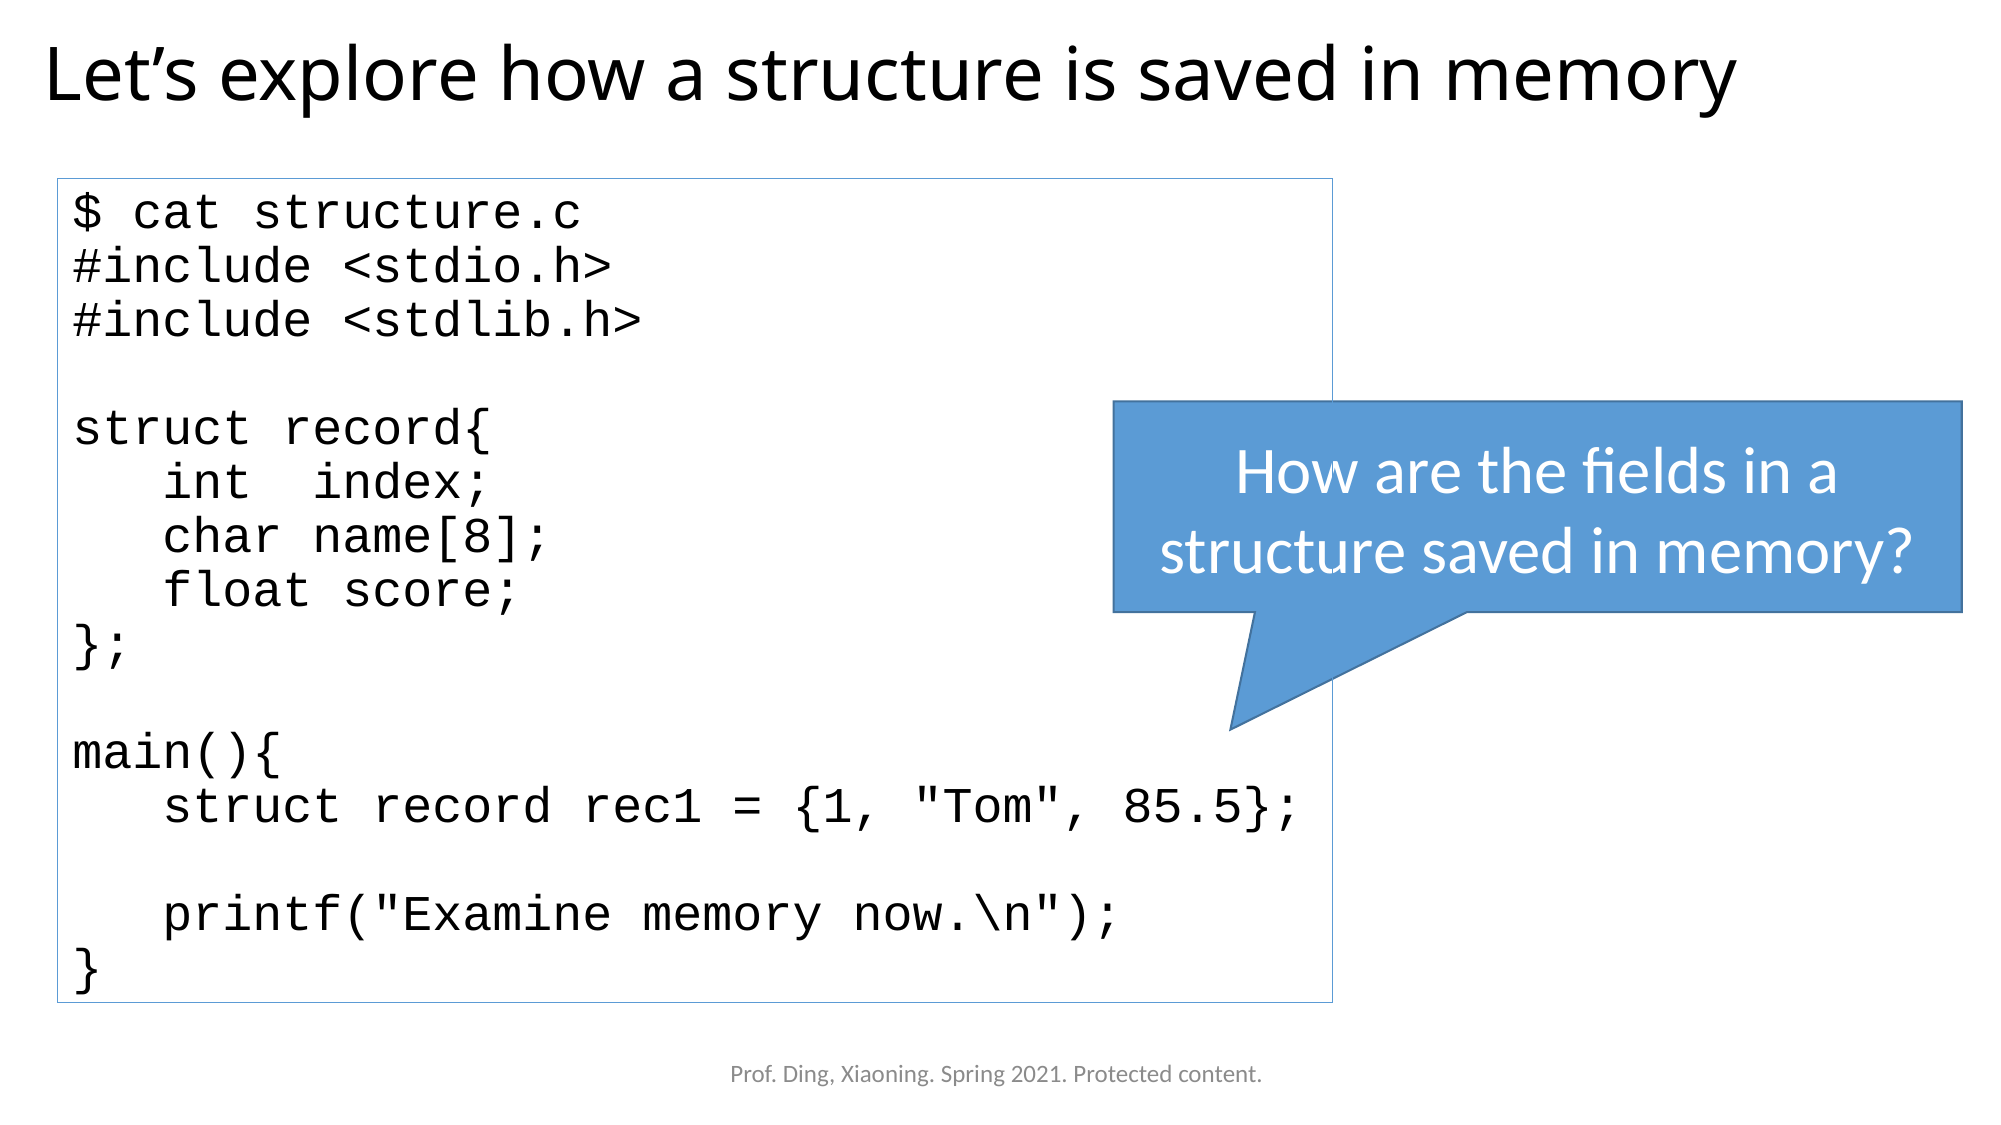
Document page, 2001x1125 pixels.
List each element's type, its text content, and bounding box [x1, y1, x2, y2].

text_box How are the fields in a structure saved in memory? [1333, 400, 1963, 680]
footer Prof. Ding, Xiaoning. Spring 2021. Protected content. [662, 1042, 1338, 1103]
text_box $ cat structure.c #include <stdio.h> #include <stdlib.h> struct record{ int index; char name[8]; float score; }; main(){ struct record rec1 = {1, "Tom", 85.5}; printf("Examine memory now.\n"); } [57, 178, 1333, 1003]
title Let’s explore how a structure is saved in memory [28, 3, 1973, 150]
